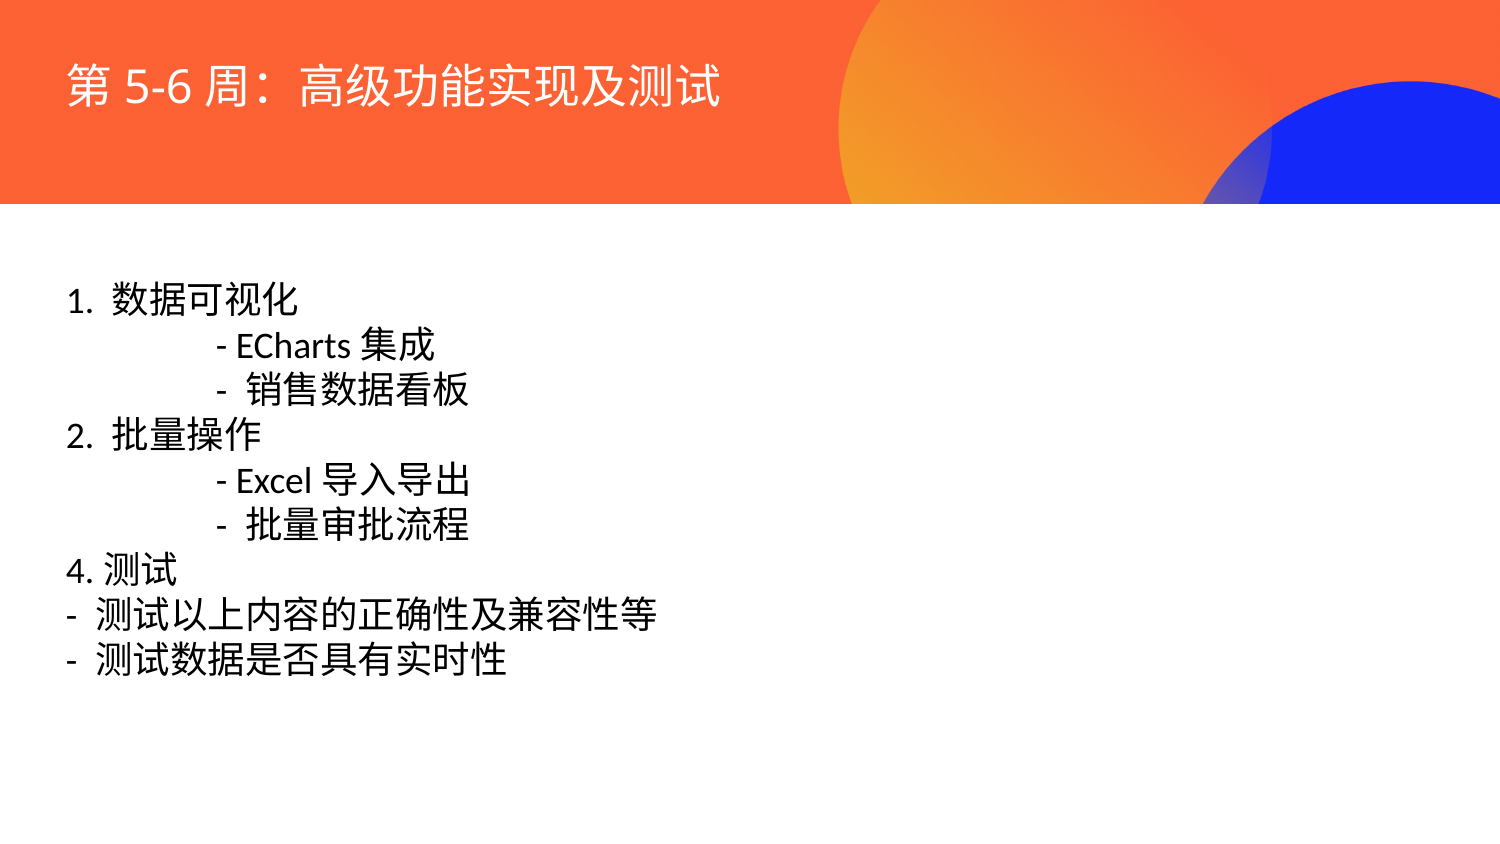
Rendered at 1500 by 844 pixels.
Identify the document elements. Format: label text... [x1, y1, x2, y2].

text_box 1. 数据可视化 - ECharts集成 - 销售数据看板 2. 批量操作 - Excel导入导出 - 批量审批流程 4.测试 - 测试以上内容的正确性及兼容性等 - 测试数据是否具有实时性 [51, 268, 1195, 759]
picture [0, 0, 1500, 204]
